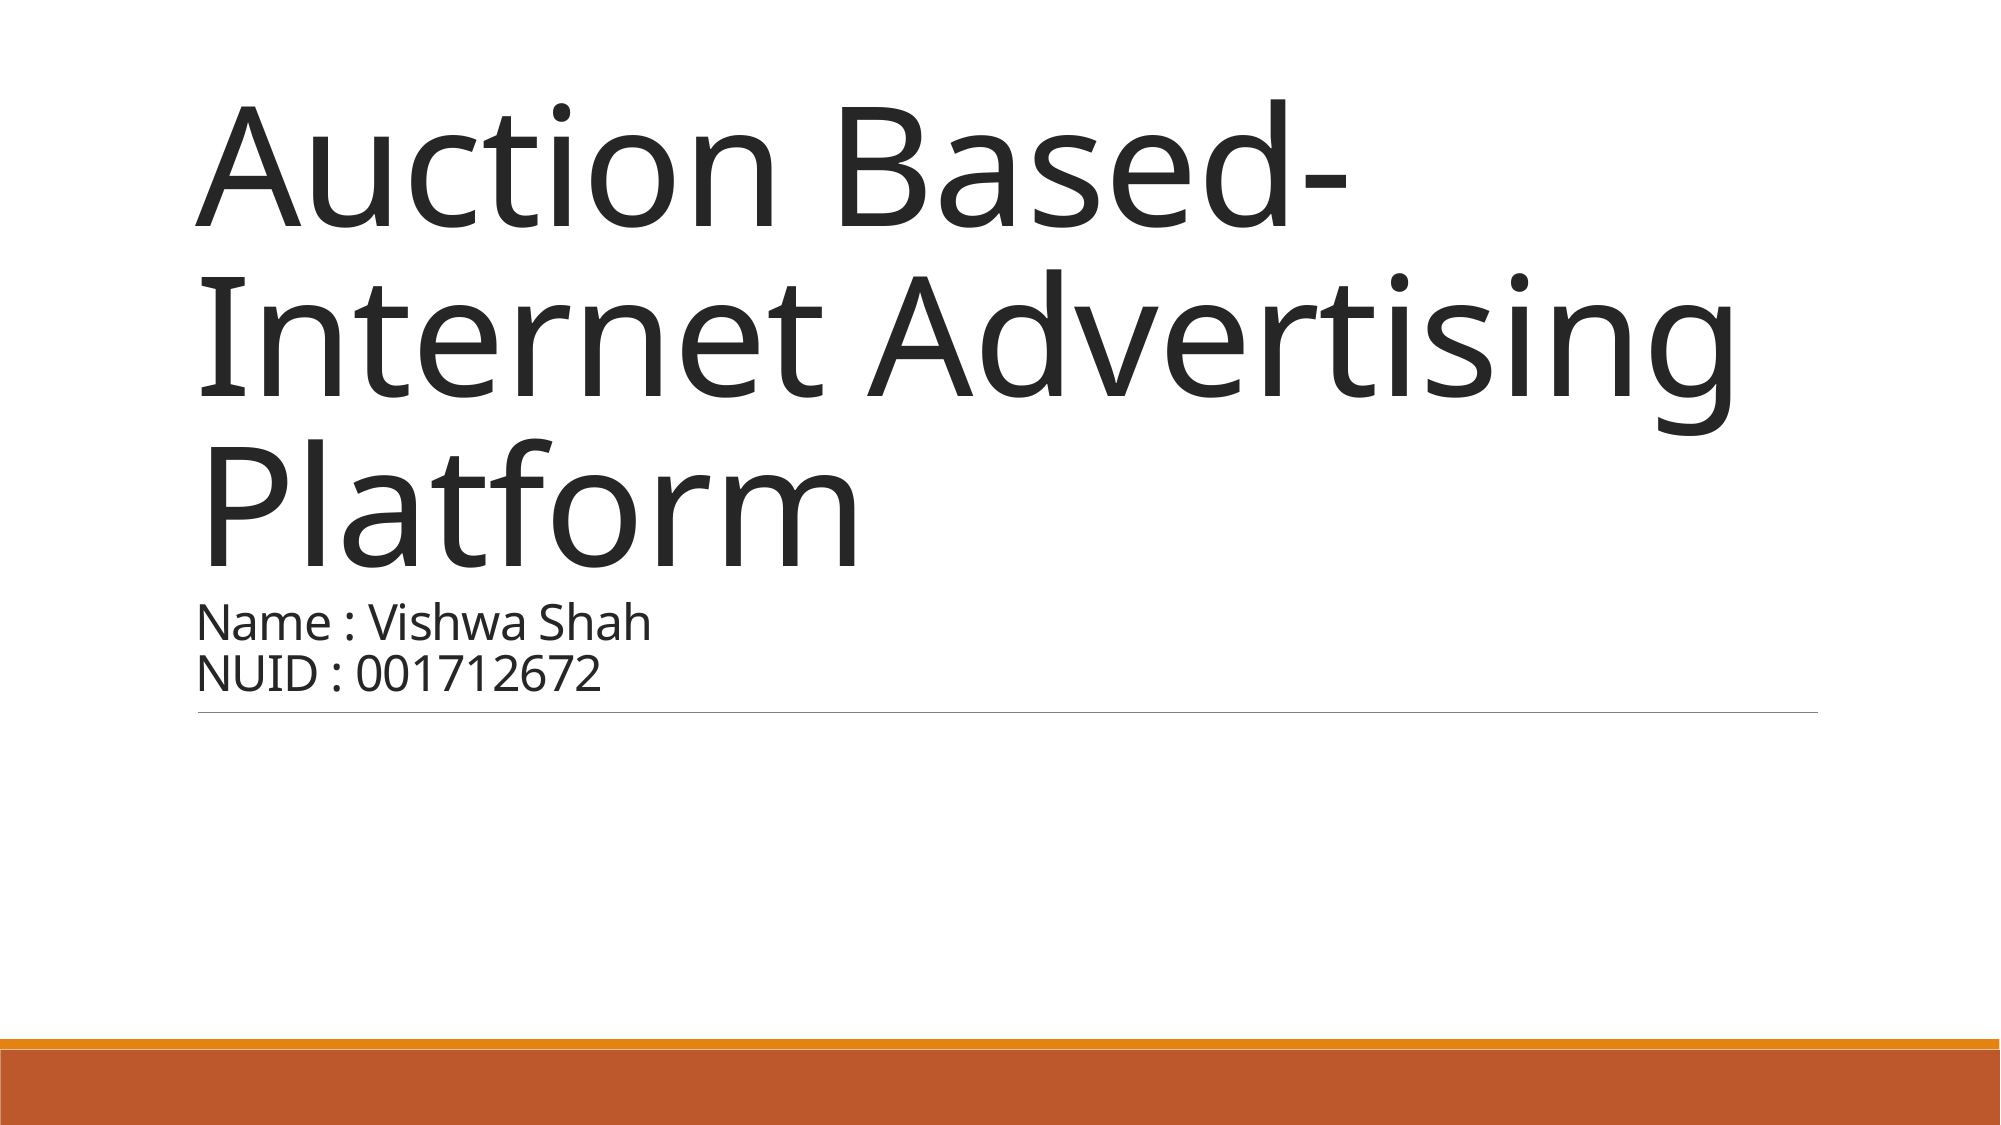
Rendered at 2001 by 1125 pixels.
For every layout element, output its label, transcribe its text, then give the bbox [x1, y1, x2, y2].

title Auction Based- Internet Advertising Platform Name : Vishwa Shah NUID : 001712672 [180, 124, 1830, 710]
